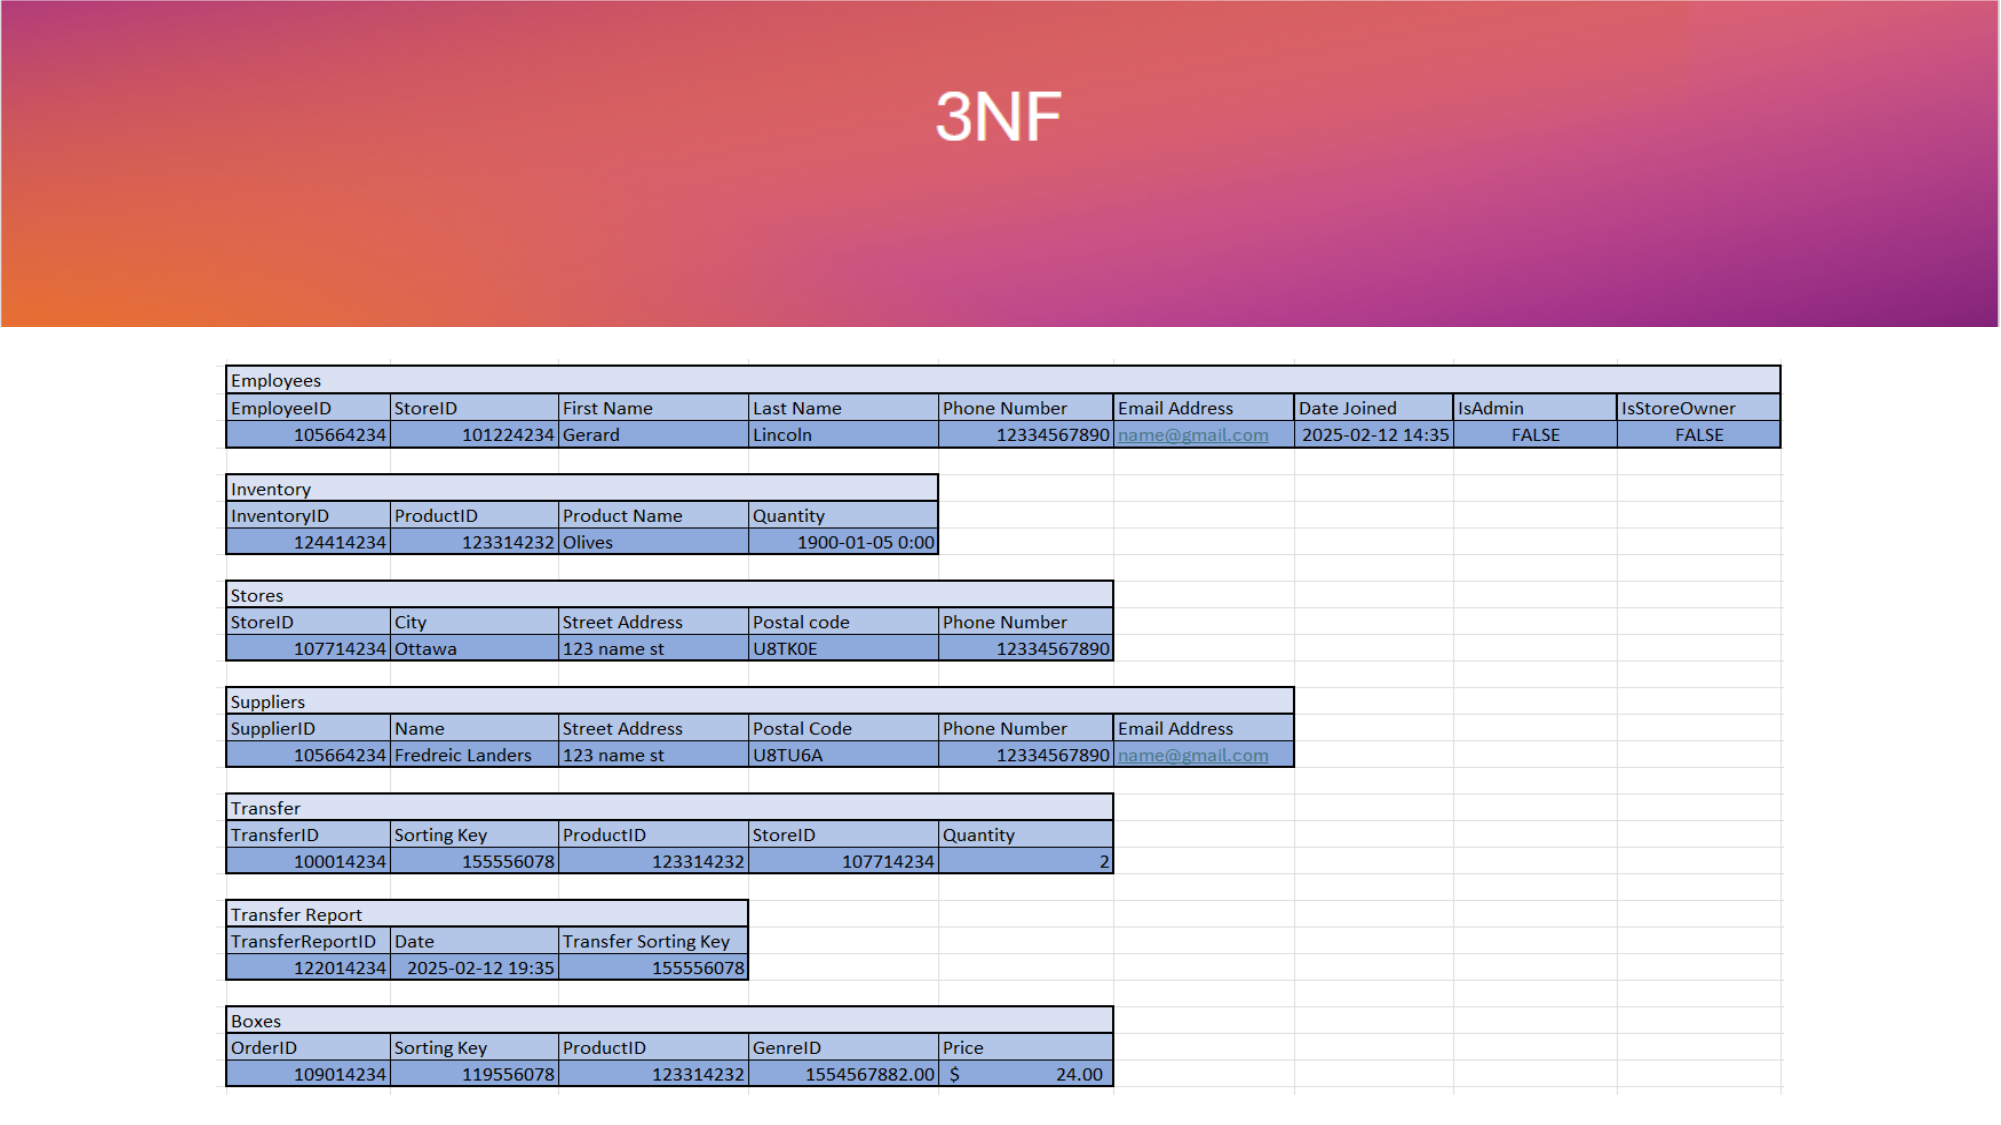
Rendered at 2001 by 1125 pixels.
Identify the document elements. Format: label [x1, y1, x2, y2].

picture [215, 358, 1785, 1096]
picture [0, 0, 2000, 328]
